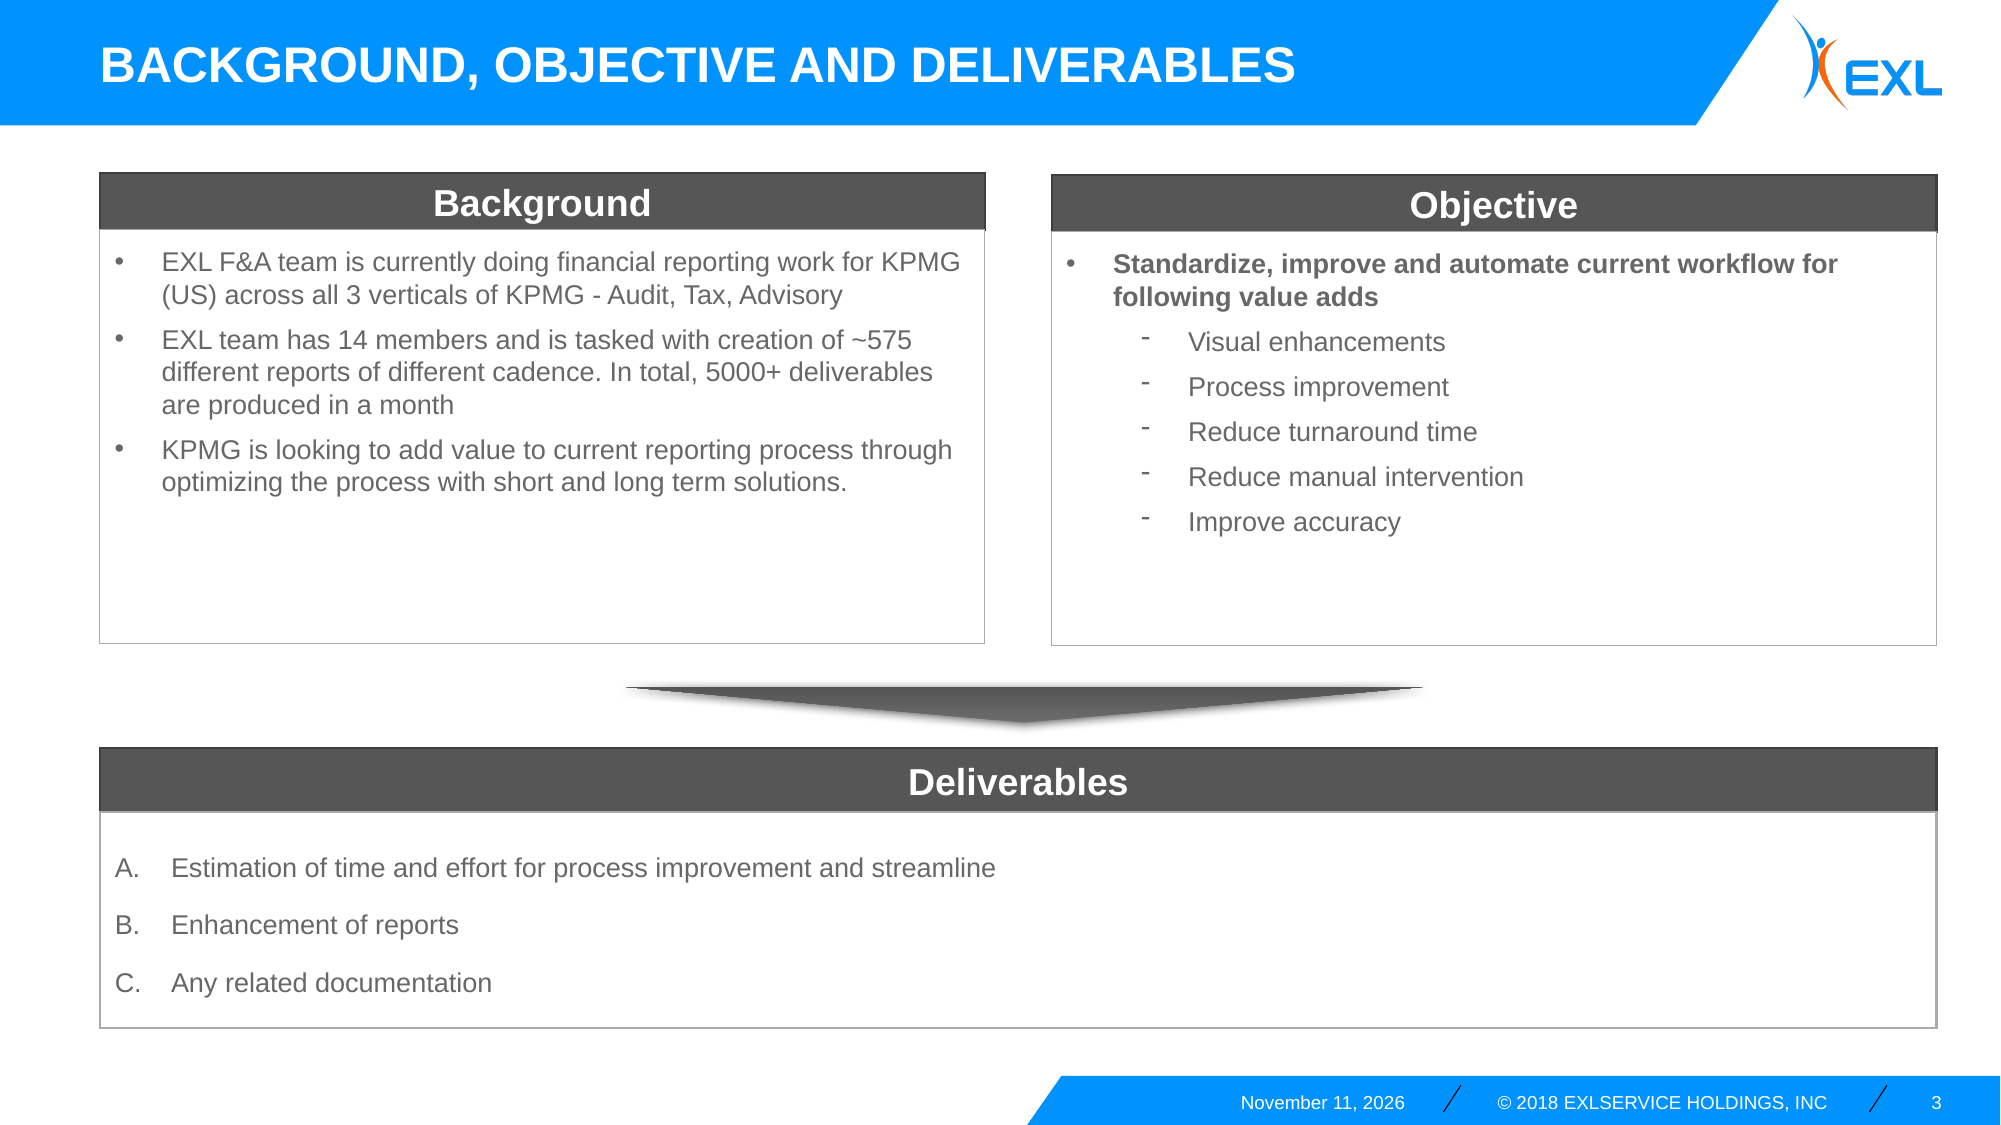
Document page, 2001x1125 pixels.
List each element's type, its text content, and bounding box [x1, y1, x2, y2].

text_box Background [99, 172, 986, 231]
text_box [621, 686, 1428, 723]
text_box Deliverables [99, 747, 1938, 811]
list Background, Objective and deliverables [99, 14, 1679, 111]
text_box Estimation of time and effort for process improvement and streamline Enhancement of reports Any related documentation [99, 811, 1938, 1029]
text_box Objective [1051, 174, 1938, 233]
text_box EXL F&A team is currently doing financial reporting work for KPMG (US) across all 3 verticals of KPMG - Audit, Tax, Advisory EXL team has 14 members and is tasked with creation of ~575 different reports of different cadence. In total, 5000+ deliverables are produced in a month KPMG is looking to add value to current reporting process through optimizing the process with short and long term solutions. [99, 229, 985, 644]
picture [1791, 14, 1942, 111]
text_box Standardize, improve and automate current workflow for following value adds Visual enhancements Process improvement Reduce turnaround time Reduce manual intervention Improve accuracy [1051, 231, 1937, 646]
